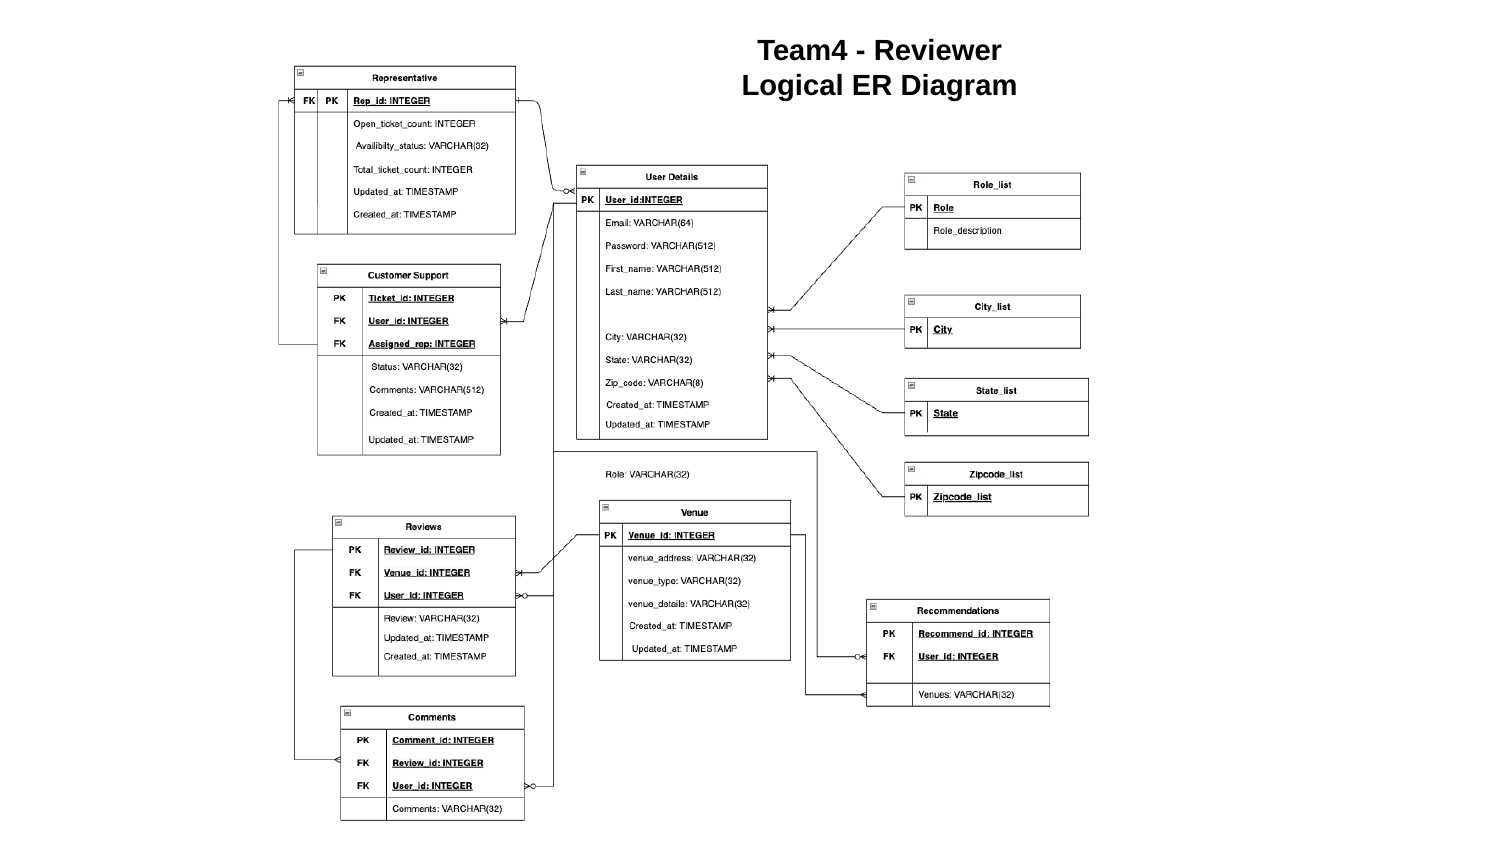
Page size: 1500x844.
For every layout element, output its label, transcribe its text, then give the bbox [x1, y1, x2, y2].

picture [245, 52, 1117, 831]
text_box Team4 - Reviewer Logical ER Diagram [670, 16, 1090, 51]
